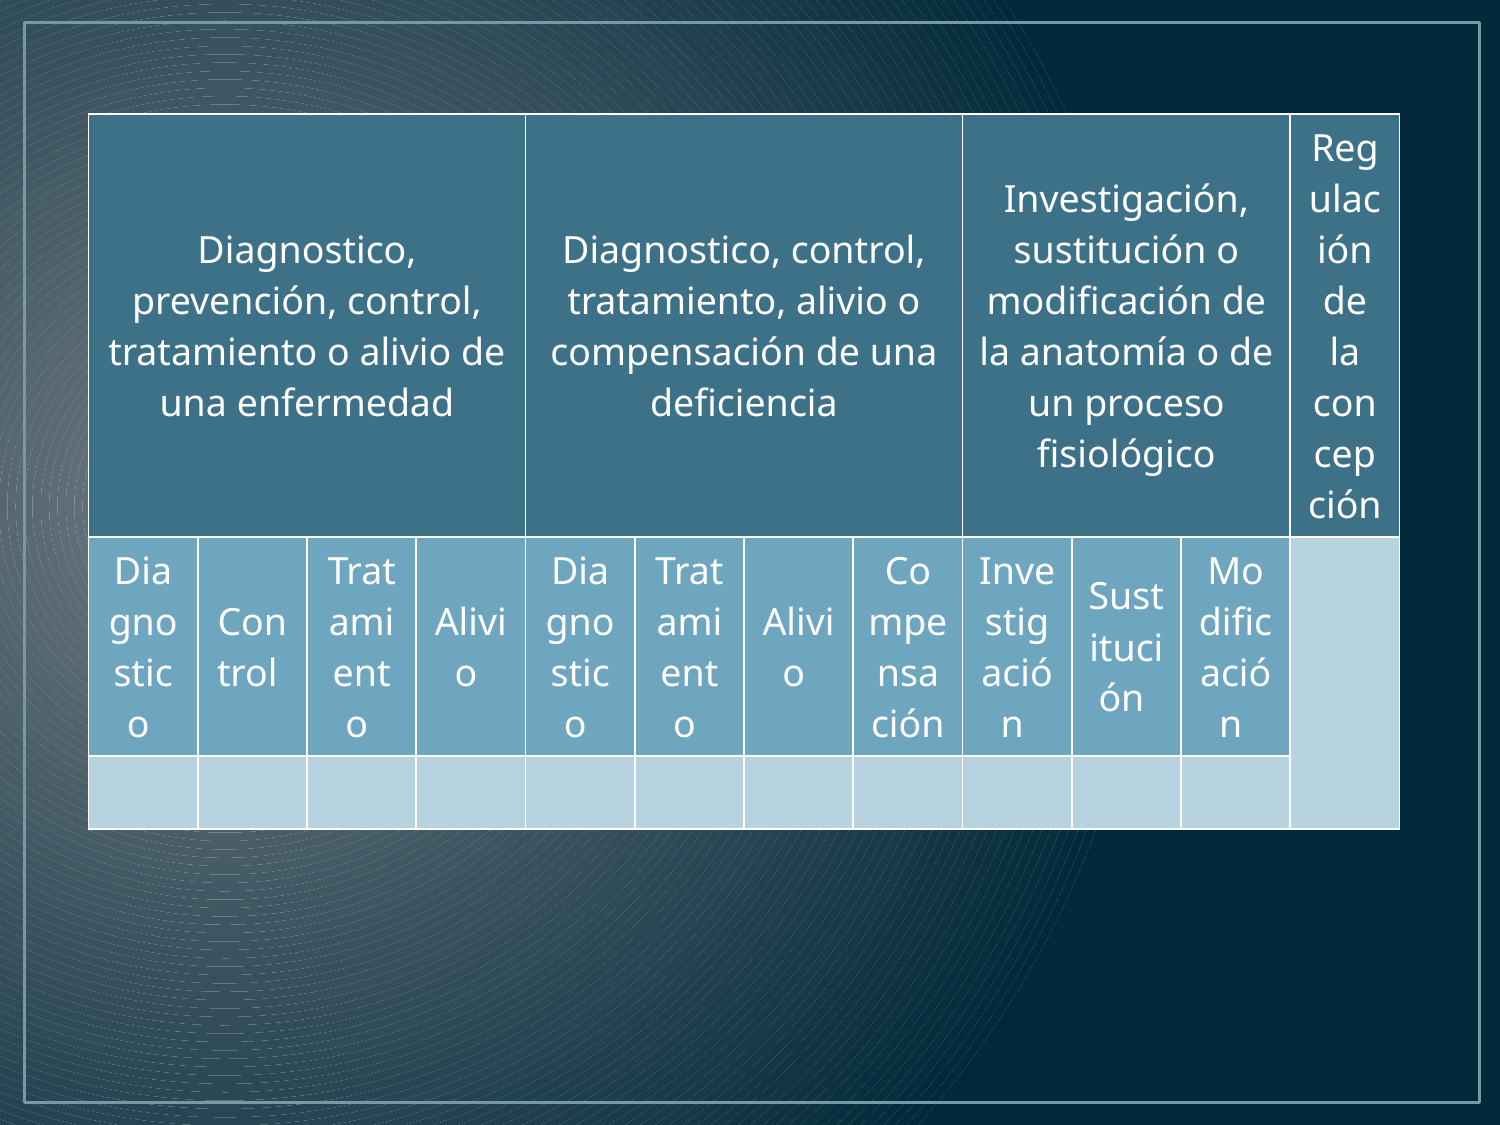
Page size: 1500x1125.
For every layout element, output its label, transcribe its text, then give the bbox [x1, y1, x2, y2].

table_cell Alivio [417, 538, 525, 755]
table_cell [1073, 757, 1180, 828]
table_cell [963, 757, 1071, 828]
table_cell [1182, 757, 1289, 828]
table_cell [417, 757, 525, 828]
table_cell Sustitución [1073, 538, 1180, 755]
table_cell [1291, 538, 1399, 828]
table_cell [308, 757, 415, 828]
table_header Diagnostico, control, tratamiento, alivio o compensación de una deficiencia [526, 115, 962, 536]
table_cell Diagnostico [526, 538, 634, 755]
table_cell [89, 757, 197, 828]
table_cell [526, 757, 634, 828]
table_cell [854, 757, 962, 828]
table_cell Diagnostico [89, 538, 197, 755]
table_cell Compensación [854, 538, 962, 755]
table_cell Modificación [1182, 538, 1289, 755]
table_header Diagnostico, prevención, control, tratamiento o alivio de una enfermedad [89, 115, 525, 536]
table_cell [636, 757, 743, 828]
table_cell Control [199, 538, 306, 755]
table_header Investigación, sustitución o modificación de la anatomía o de un proceso fisiológico [963, 115, 1289, 536]
table_cell [745, 757, 852, 828]
table_cell Tratamiento [308, 538, 415, 755]
table_cell Alivio [745, 538, 852, 755]
table_cell Tratamiento [636, 538, 743, 755]
table_cell Investigación [963, 538, 1071, 755]
table_cell [199, 757, 306, 828]
table_header Regulación de la concepción [1291, 115, 1399, 536]
